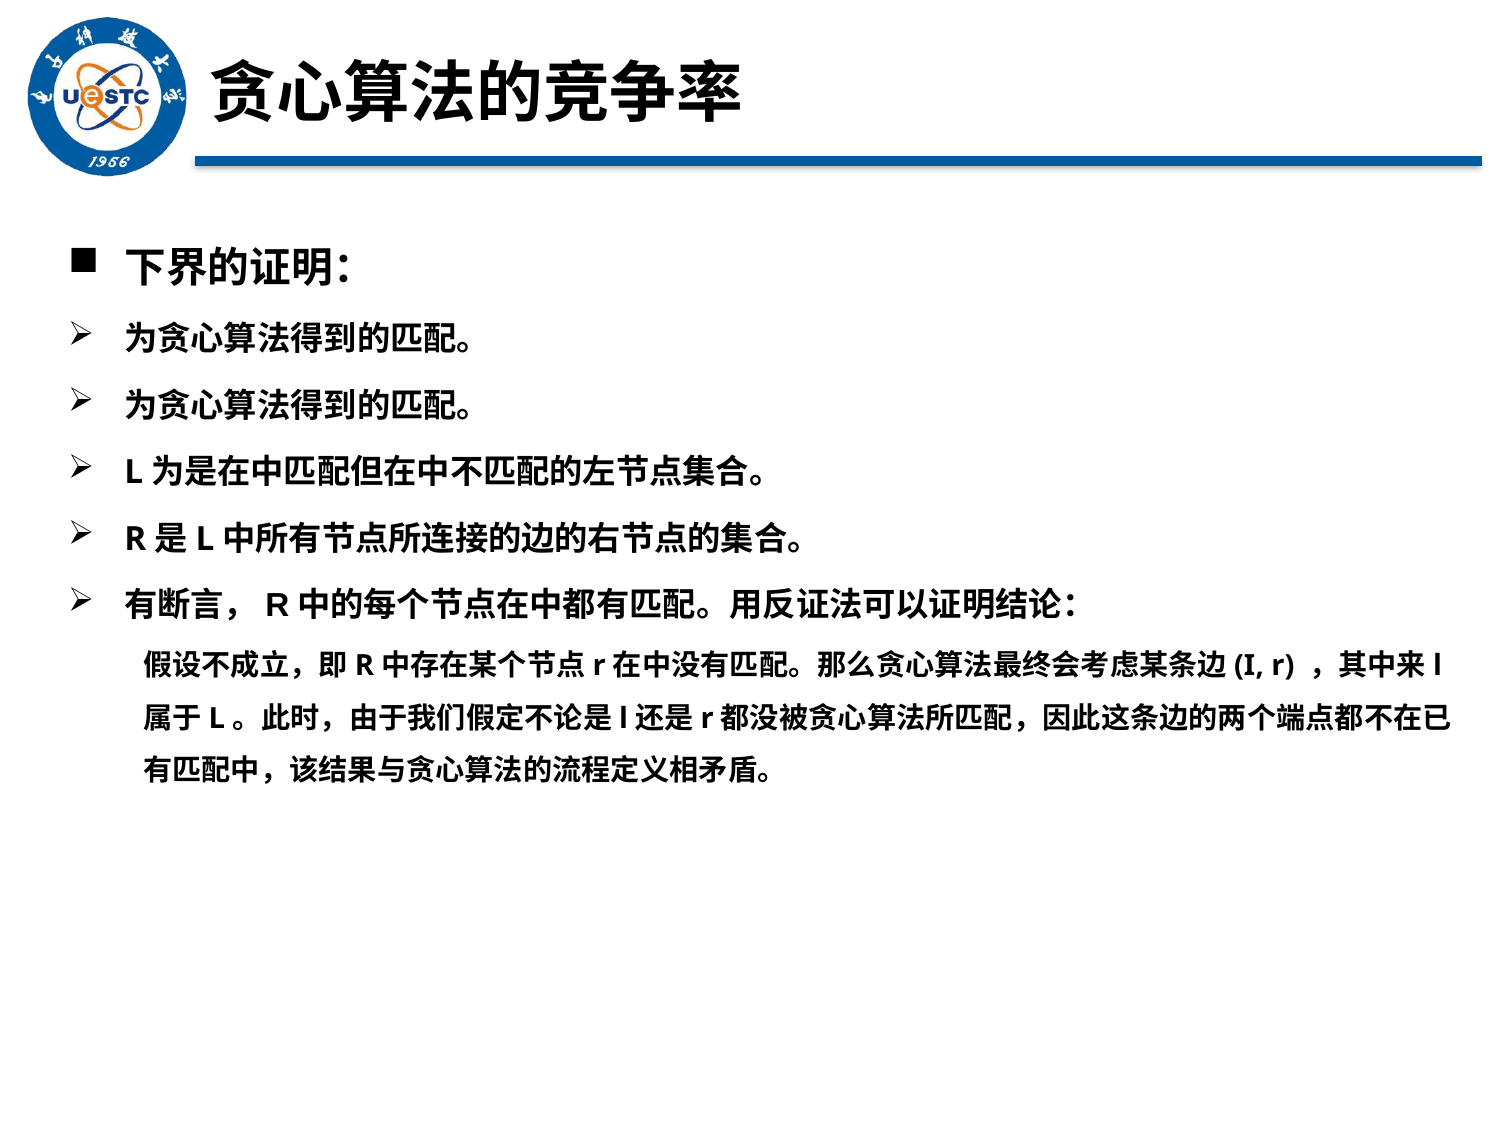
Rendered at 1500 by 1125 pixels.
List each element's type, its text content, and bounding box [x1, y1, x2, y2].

picture [6, 0, 207, 196]
title 贪心算法的竞争率 [194, 19, 1491, 161]
